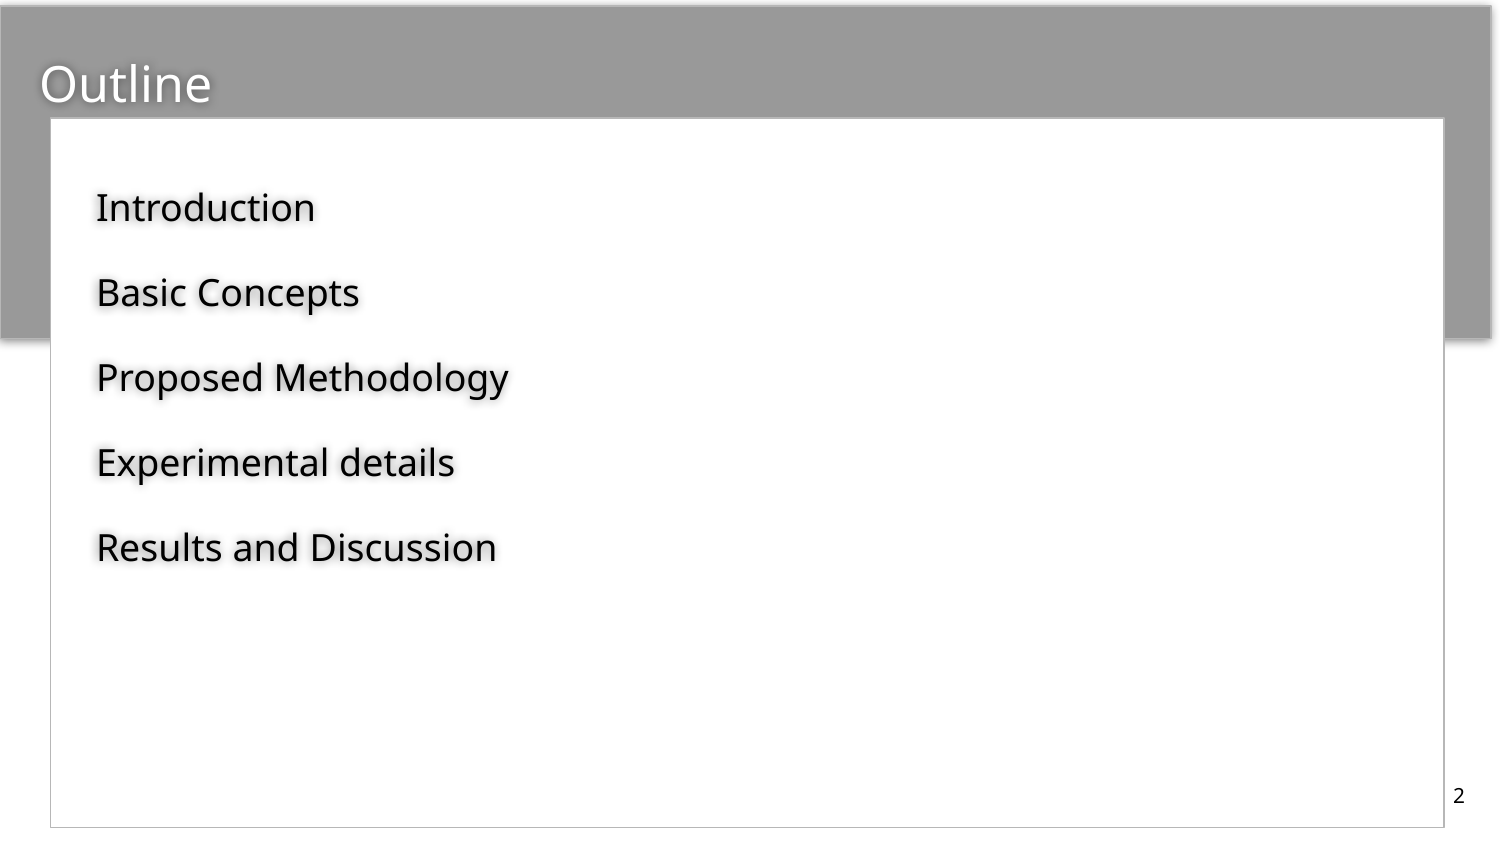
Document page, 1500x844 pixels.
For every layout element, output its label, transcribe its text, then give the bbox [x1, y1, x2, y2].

subtitle Outline [24, 28, 1470, 153]
list Introduction Basic Concepts Proposed Methodology Experimental details Results and Discussion [66, 131, 1415, 817]
slide_number ‹#› [1389, 764, 1480, 830]
